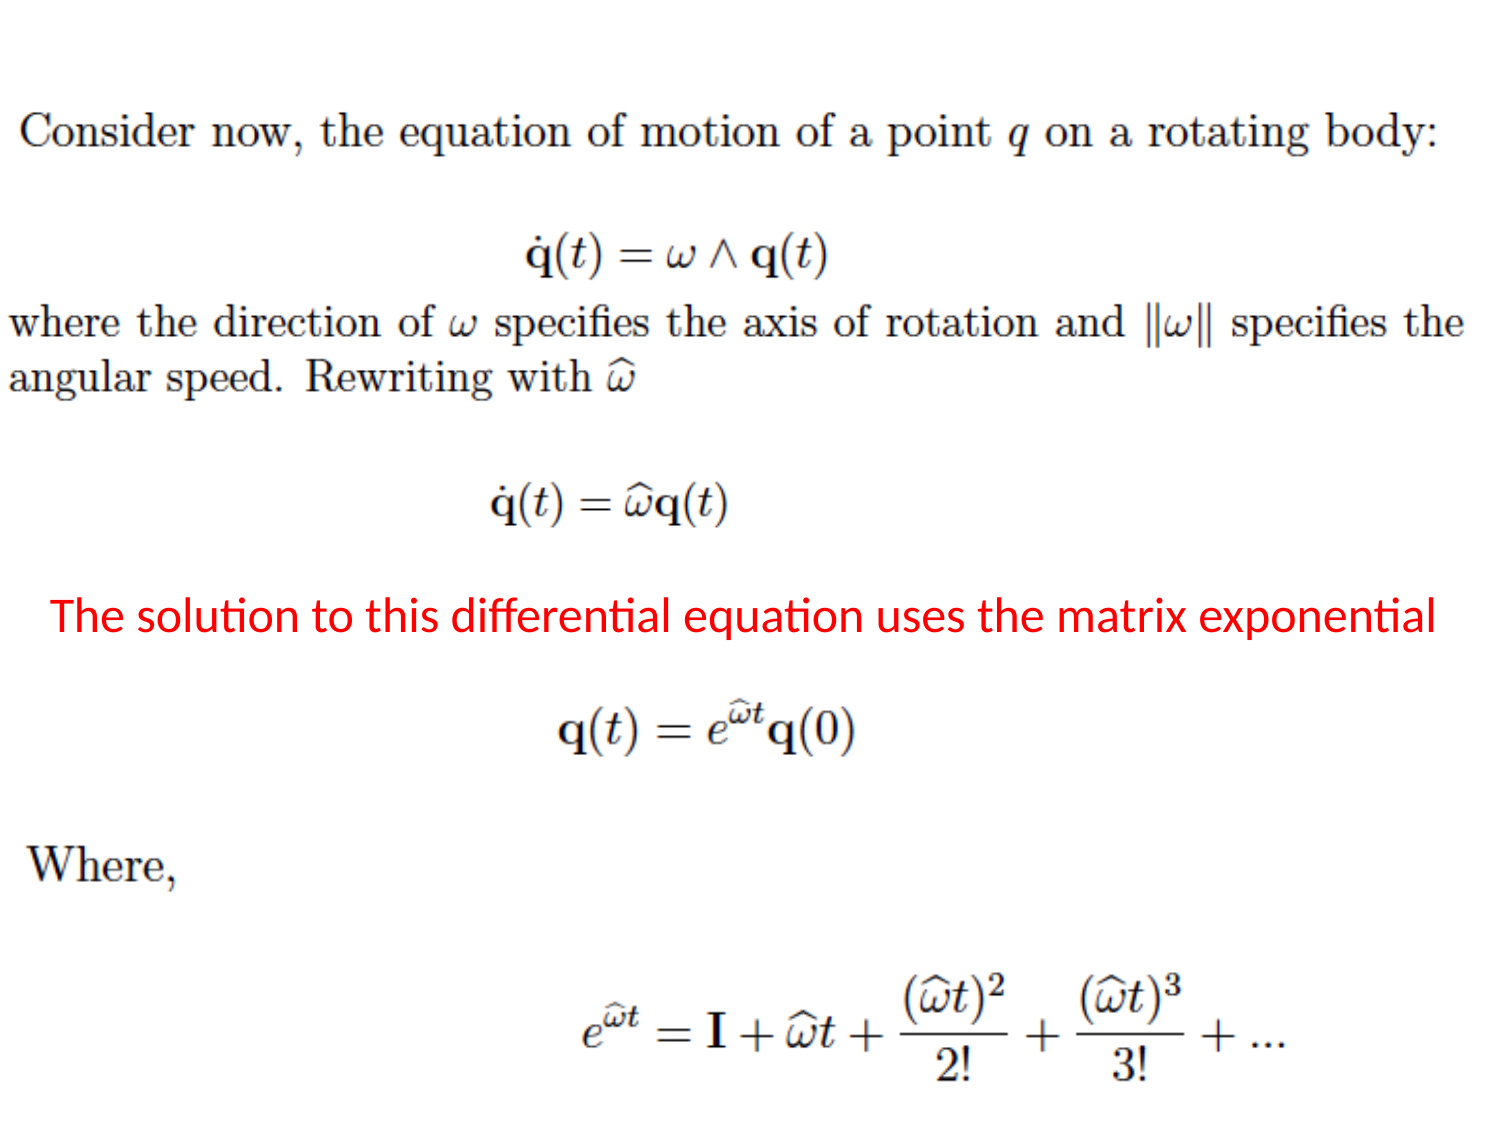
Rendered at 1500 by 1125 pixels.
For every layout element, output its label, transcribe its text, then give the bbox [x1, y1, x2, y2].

text_box The solution to this differential equation uses the matrix exponential [34, 574, 1453, 650]
picture [0, 99, 1500, 543]
picture [0, 651, 1500, 1125]
